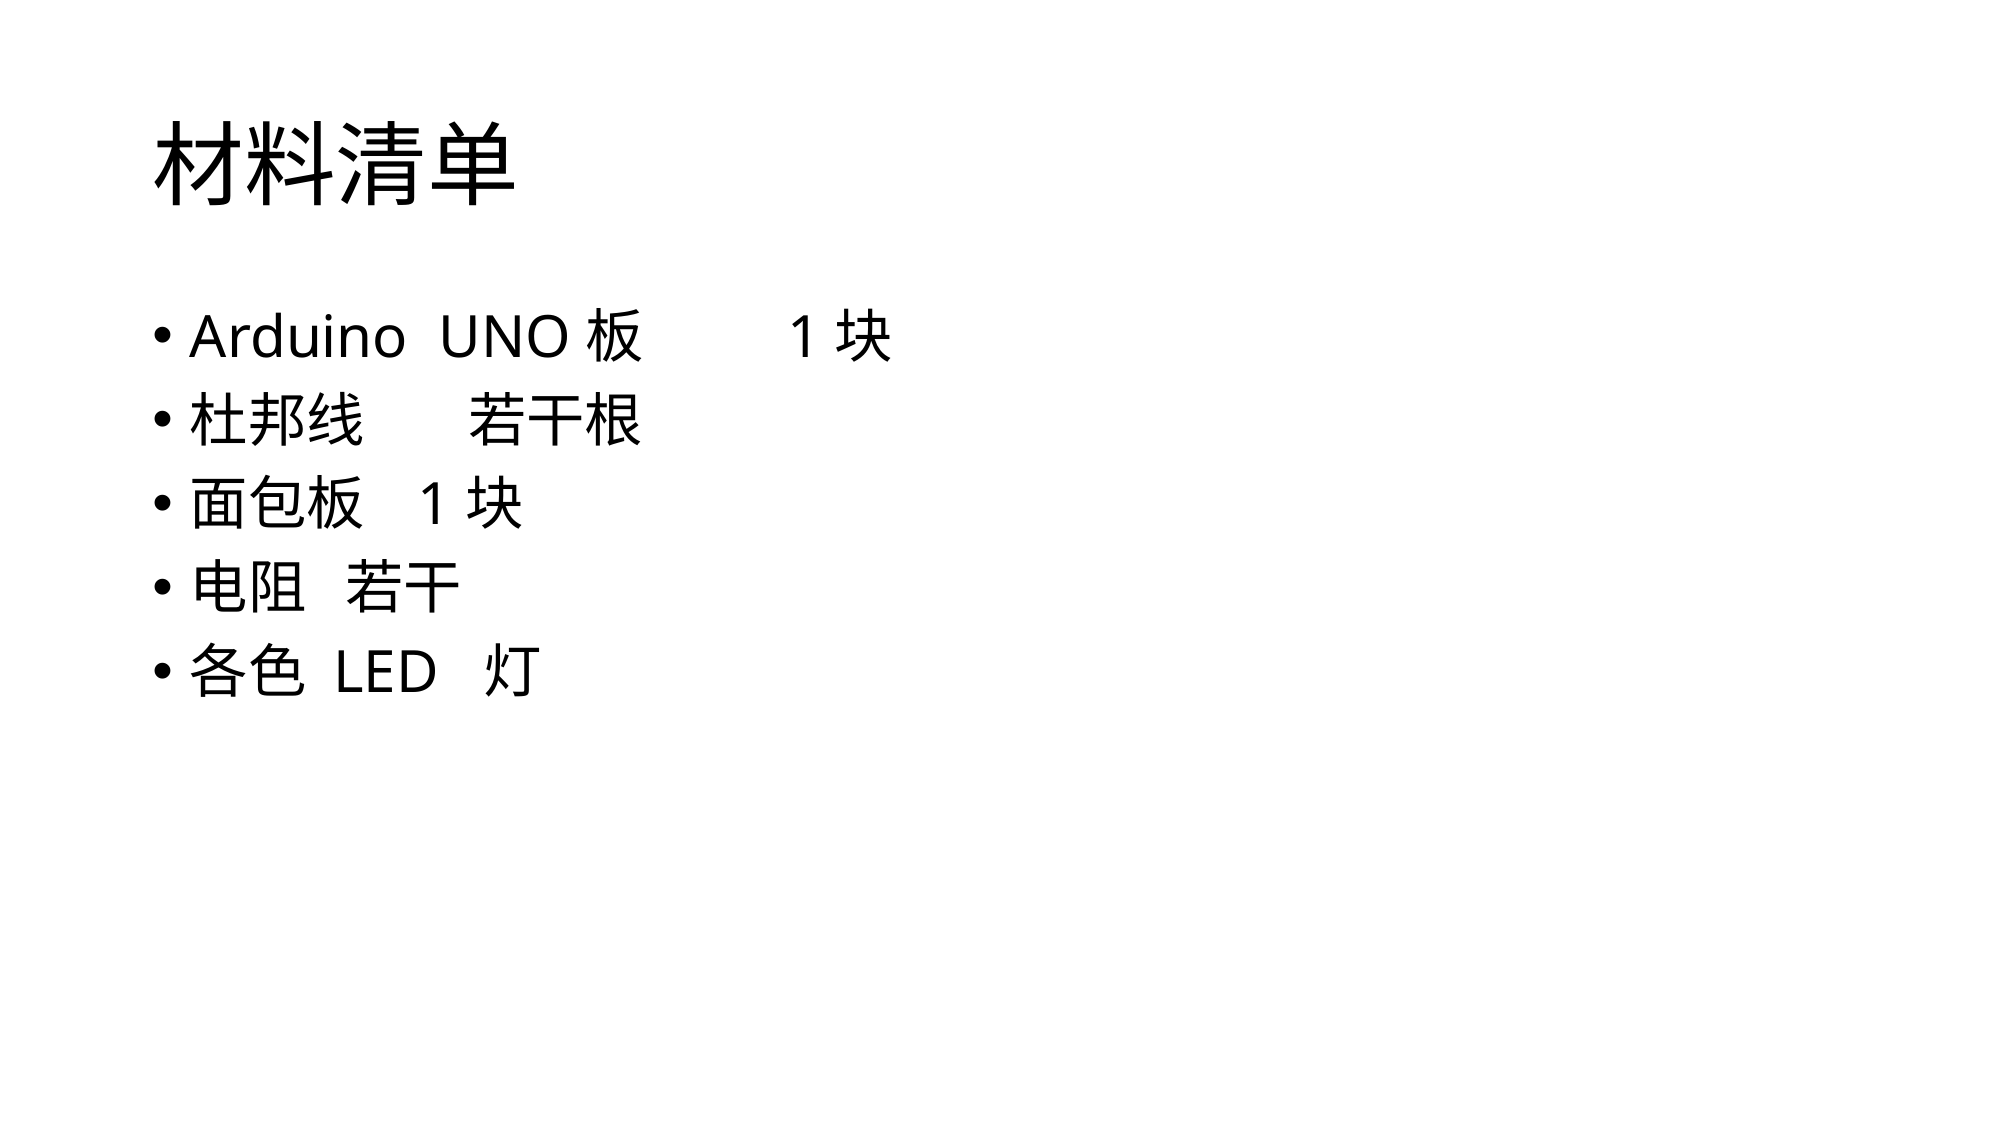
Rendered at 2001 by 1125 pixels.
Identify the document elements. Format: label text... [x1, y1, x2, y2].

title 材料清单 [137, 59, 1863, 278]
list Arduino UNO板 1块 杜邦线 若干根 面包板 1块 电阻 若干 各色 LED 灯 [137, 299, 1863, 1014]
